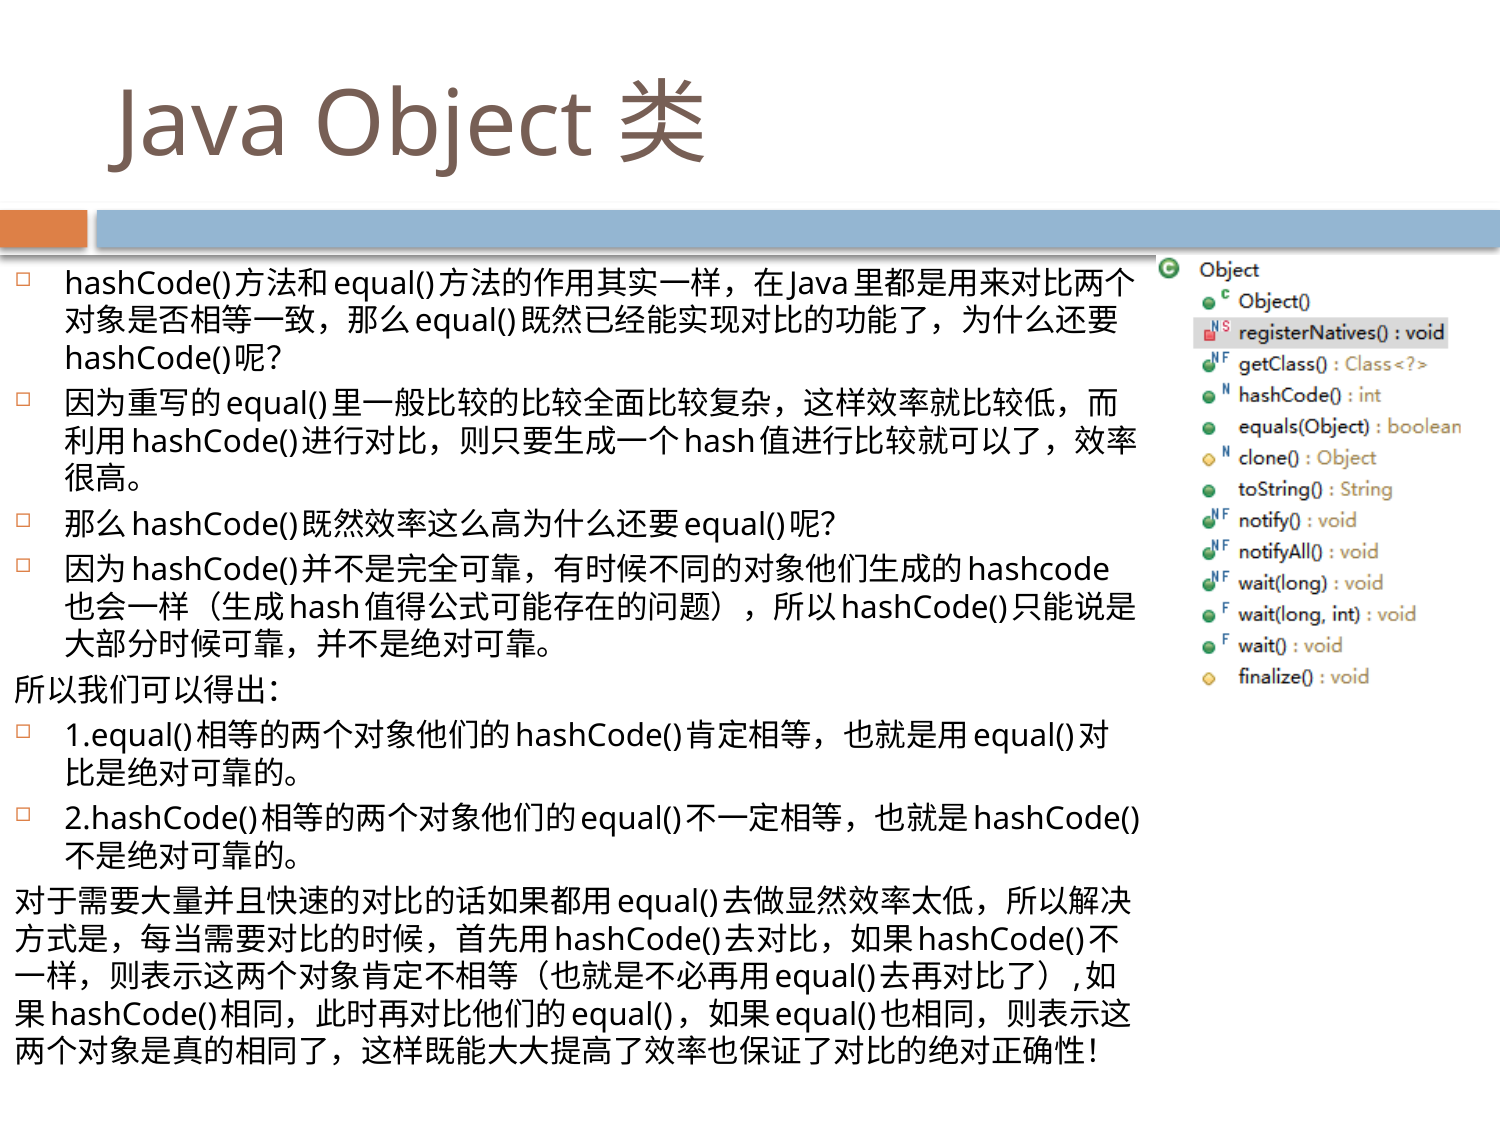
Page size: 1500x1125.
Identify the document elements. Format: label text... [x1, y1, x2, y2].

picture [1155, 255, 1500, 716]
title Java Object类 [100, 37, 1438, 200]
list hashCode()方法和equal()方法的作用其实一样，在Java里都是用来对比两个对象是否相等一致，那么equal()既然已经能实现对比的功能了，为什么还要hashCode()呢？ 因为重写的equal()里一般比较的比较全面比较复杂，这样效率就比较低，而利用hashCode()进行对比，则只要生成一个hash值进行比较就可以了，效率很高。 那么hashCode()既然效率这么高为什么还要equal()呢？ 因为hashCode()并不是完全可靠，有时候不同的对象他们生成的hashcode也会一样（生成hash值得公式可能存在的问题），所以hashCode()只能说是大部分时候可靠，并不是绝对可靠。 所以我们可以得出： 1.equal()相等的两个对象他们的hashCode()肯定相等，也就是用equal()对比是绝对可靠的。 2.hashCode()相等的两个对象他们的equal()不一定相等，也就是hashCode()不是绝对可靠的。 对于需要大量并且快速的对比的话如果都用equal()去做显然效率太低，所以解决方式是，每当需要对比的时候，首先用hashCode()去对比，如果hashCode()不一样，则表示这两个对象肯定不相等（也就是不必再用equal()去再对比了）,如果hashCode()相同，此时再对比他们的equal()，如果equal()也相同，则表示这两个对象是真的相同了，这样既能大大提高了效率也保证了对比的绝对正确性！ [0, 255, 1157, 1125]
